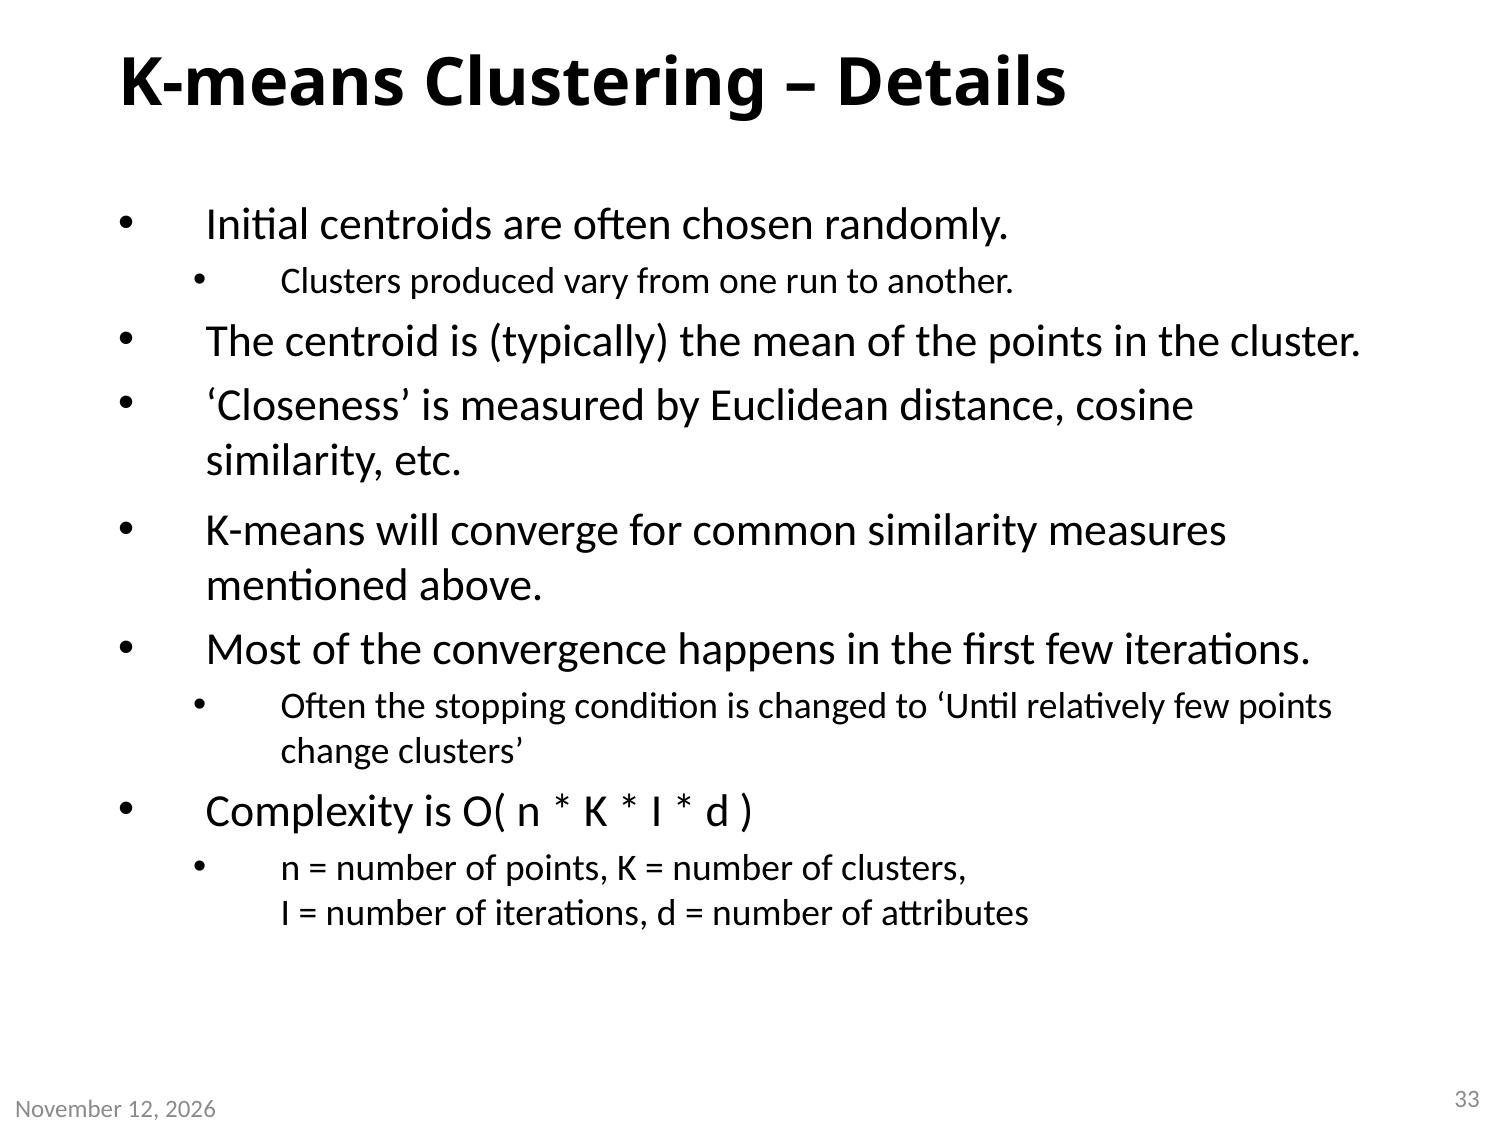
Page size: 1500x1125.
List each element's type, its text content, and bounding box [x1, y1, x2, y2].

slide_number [0, 1089, 338, 1125]
title K-means Clustering – Details [103, 44, 1397, 123]
list Initial centroids are often chosen randomly. Clusters produced vary from one run to another. The centroid is (typically) the mean of the points in the cluster. ‘Closeness’ is measured by Euclidean distance, cosine similarity, etc. K-means will converge for common similarity measures mentioned above. Most of the convergence happens in the first few iterations. Often the stopping condition is changed to ‘Until relatively few points change clusters’ Complexity is O( n * K * I * d ) n = number of points, K = number of clusters, I = number of iterations, d = number of attributes [103, 186, 1397, 980]
slide_number 33 [1157, 1080, 1495, 1116]
